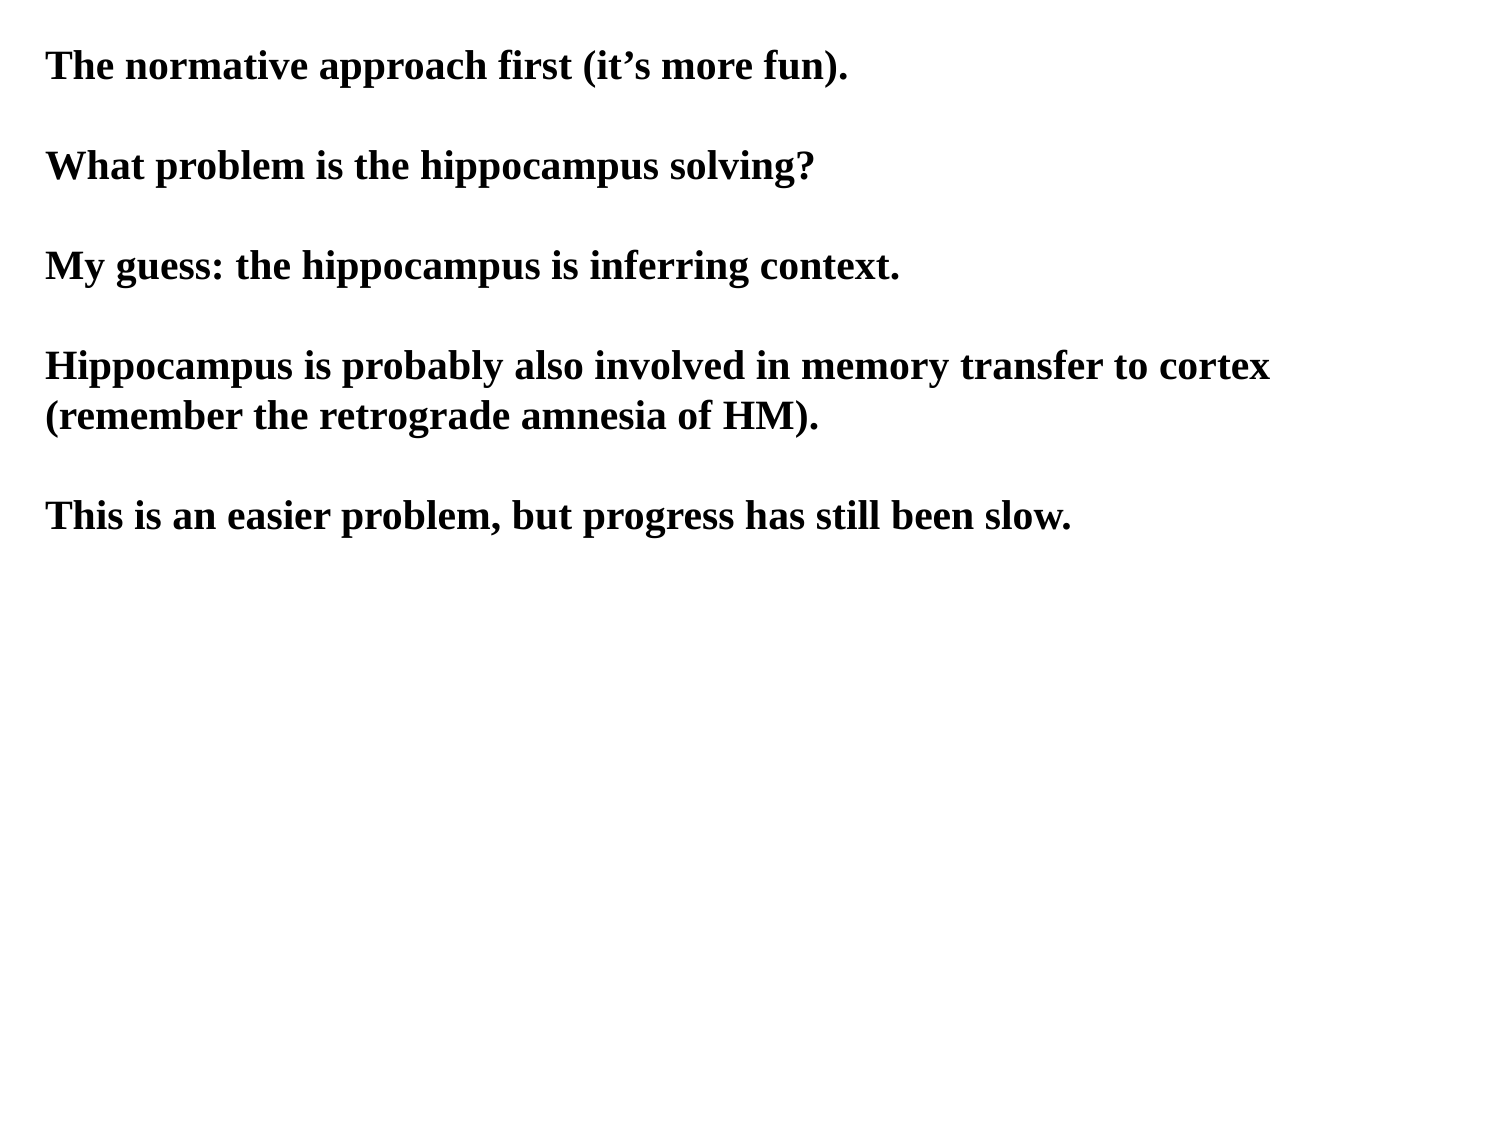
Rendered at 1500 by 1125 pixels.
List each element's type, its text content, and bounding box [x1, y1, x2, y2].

text_box The normative approach first (it’s more fun). What problem is the hippocampus solving? My guess: the hippocampus is inferring context. Hippocampus is probably also involved in memory transfer to cortex (remember the retrograde amnesia of HM). This is an easier problem, but progress has still been slow. [30, 30, 1430, 546]
